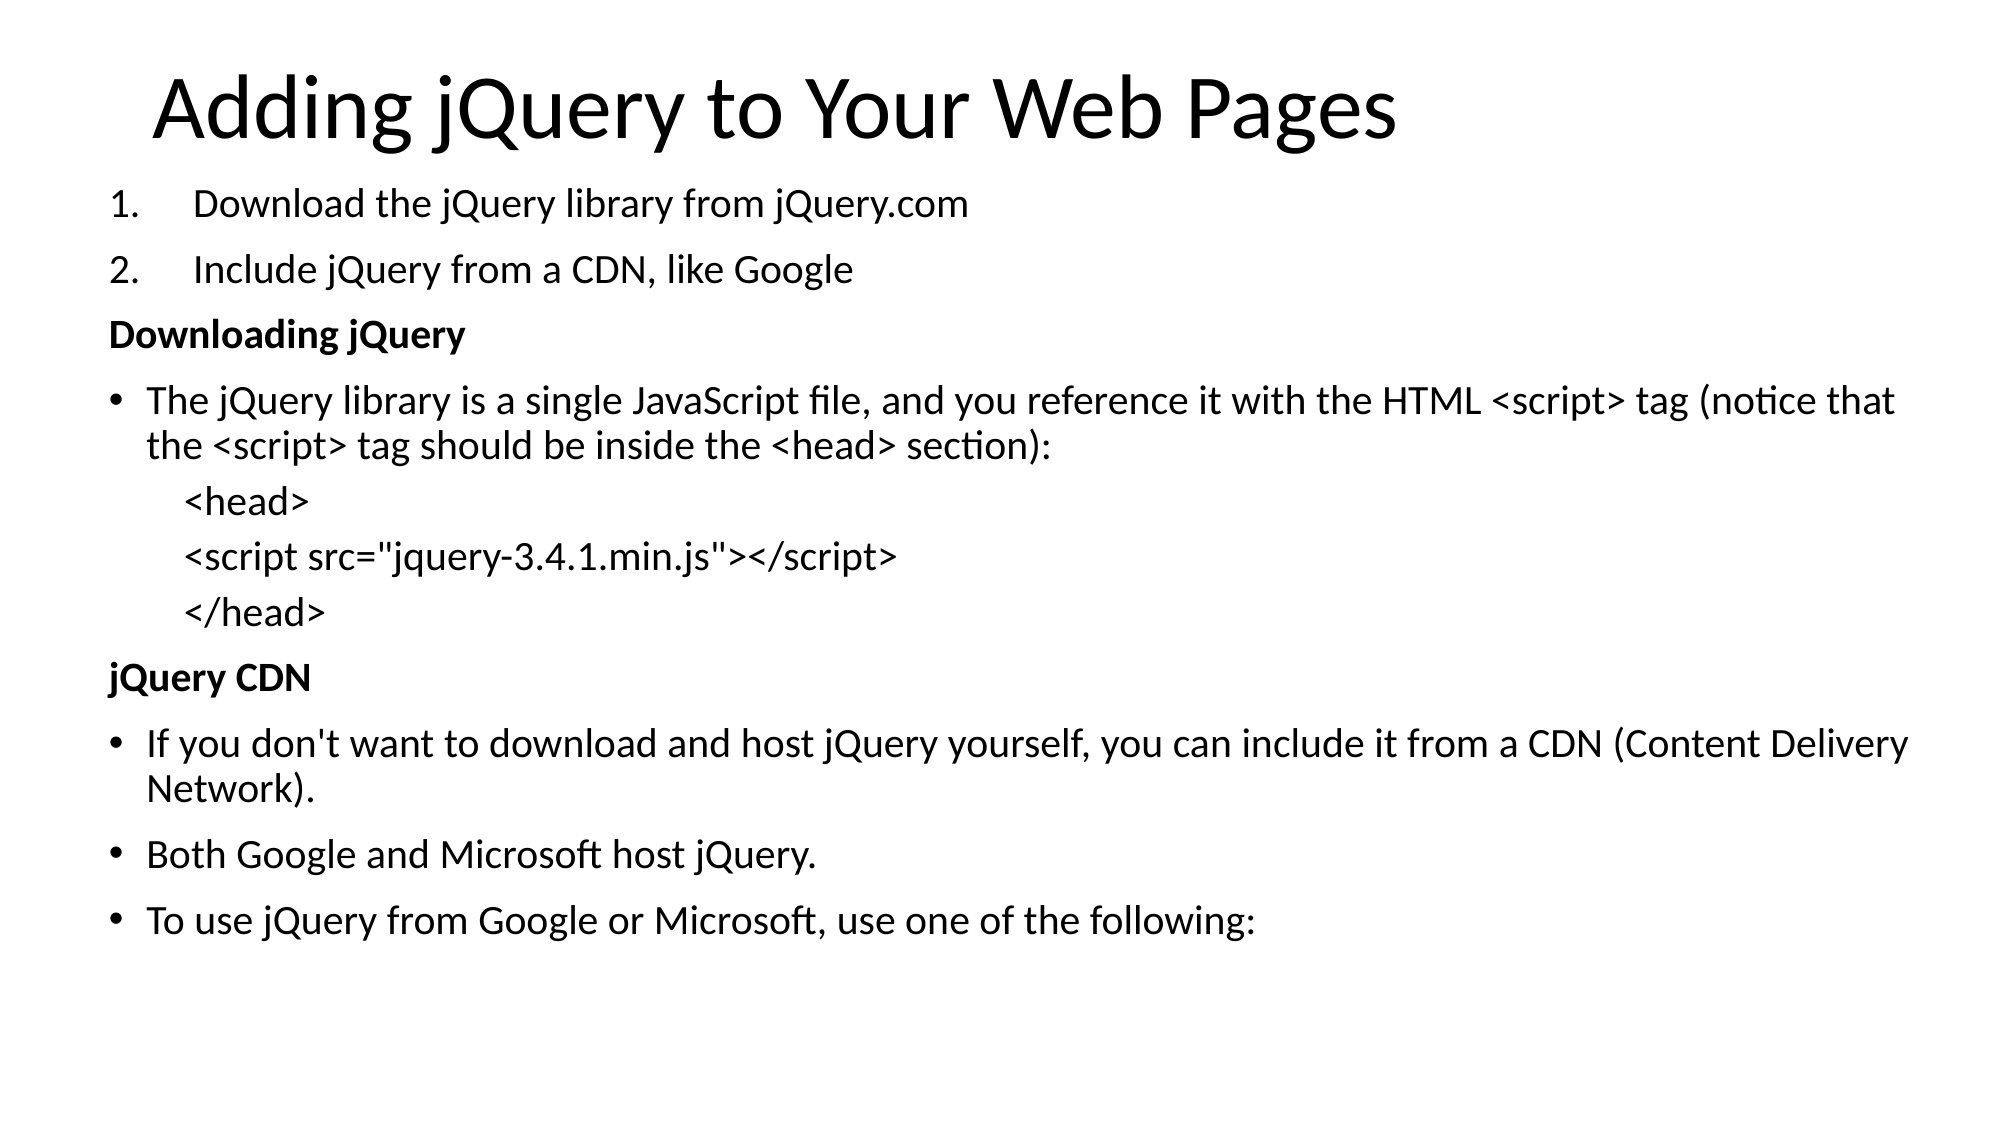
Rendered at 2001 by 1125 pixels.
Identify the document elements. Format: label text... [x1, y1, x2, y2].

list Download the jQuery library from jQuery.com Include jQuery from a CDN, like Google Downloading jQuery The jQuery library is a single JavaScript file, and you reference it with the HTML <script> tag (notice that the <script> tag should be inside the <head> section): <head> <script src="jquery-3.4.1.min.js"></script> </head> jQuery CDN If you don't want to download and host jQuery yourself, you can include it from a CDN (Content Delivery Network). Both Google and Microsoft host jQuery. To use jQuery from Google or Microsoft, use one of the following: [93, 173, 1965, 1093]
title Adding jQuery to Your Web Pages [137, 24, 1863, 173]
